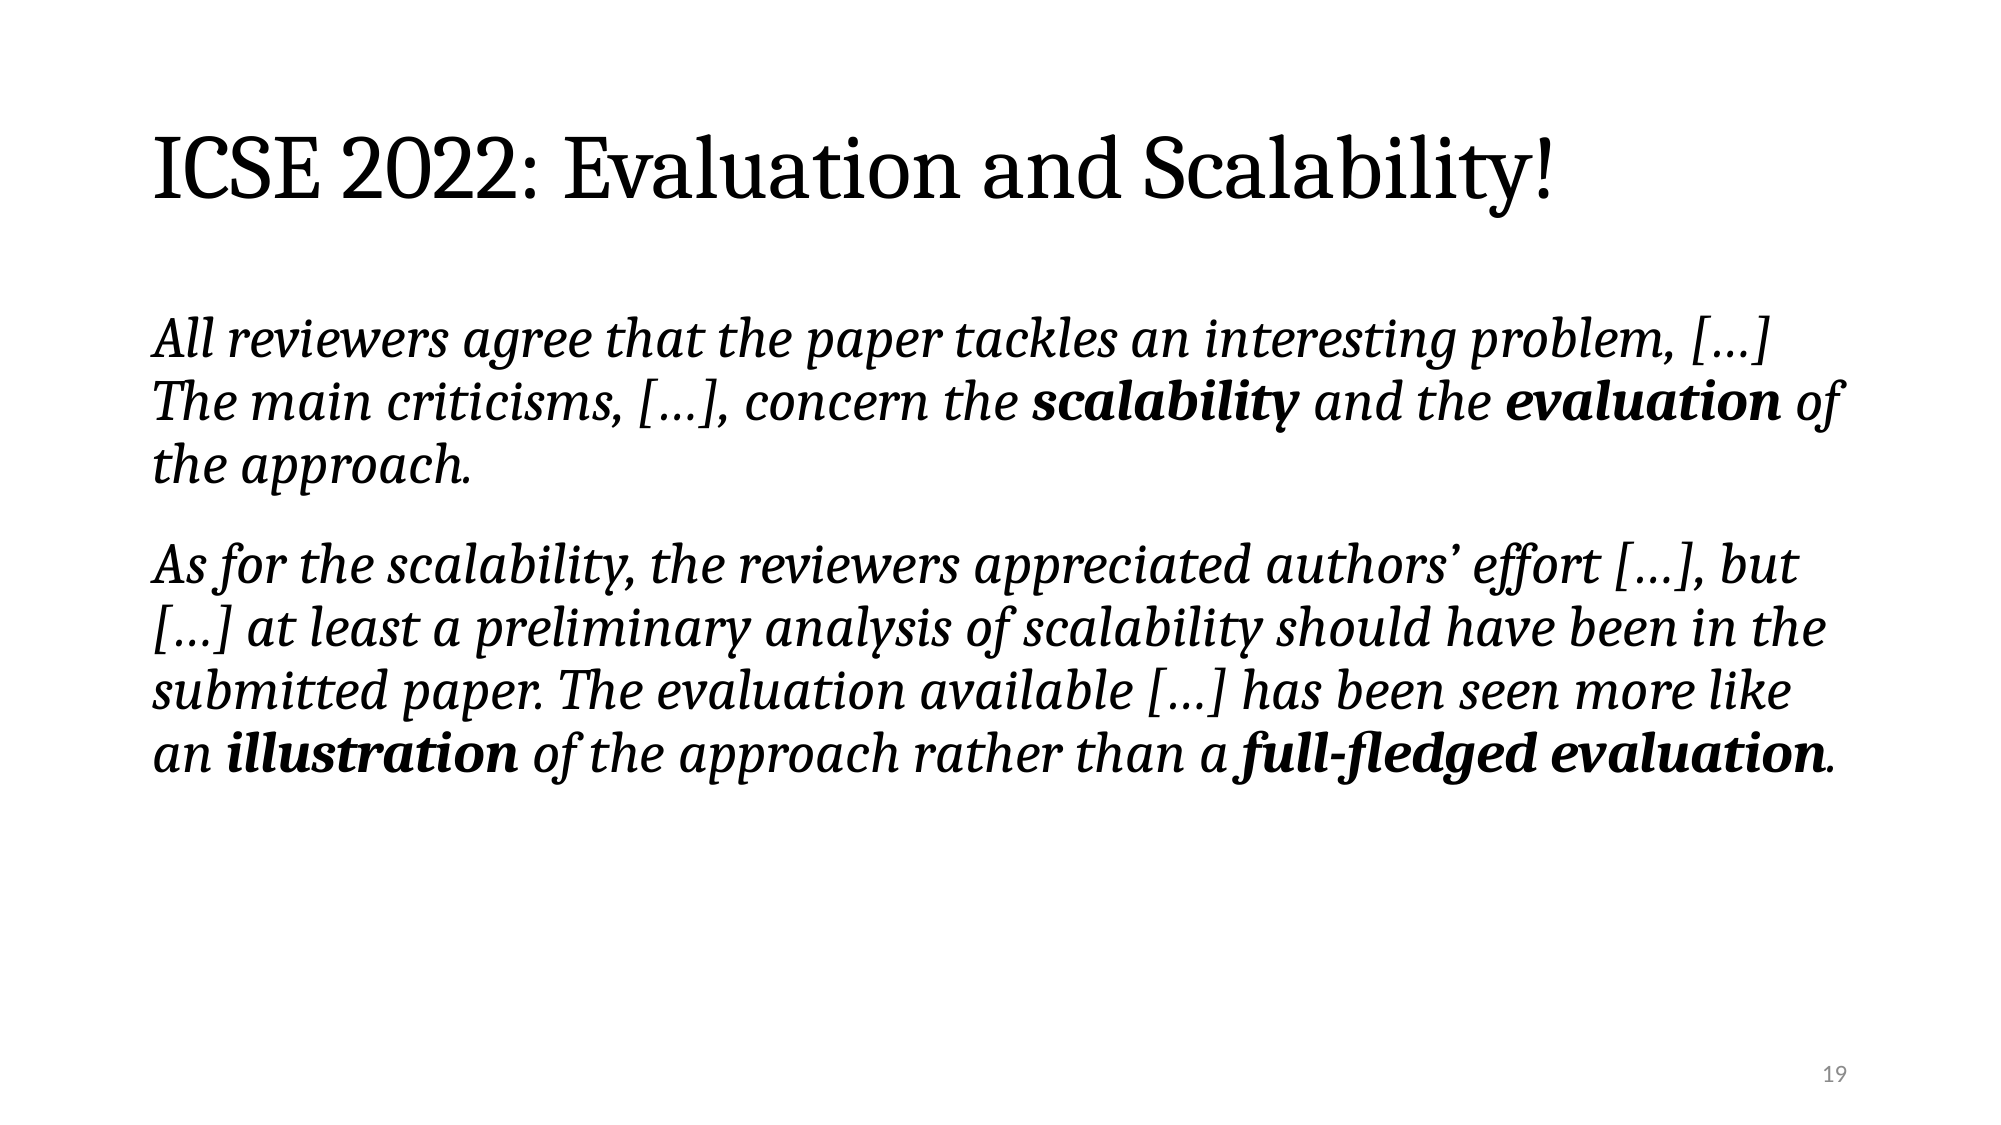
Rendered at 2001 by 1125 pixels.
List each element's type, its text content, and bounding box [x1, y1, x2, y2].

title ICSE 2022: Evaluation and Scalability! [137, 59, 1863, 278]
list All reviewers agree that the paper tackles an interesting problem, […] The main criticisms, […], concern the scalability and the evaluation of the approach. As for the scalability, the reviewers appreciated authors’ effort […], but […] at least a preliminary analysis of scalability should have been in the submitted paper. The evaluation available […] has been seen more like an illustration of the approach rather than a full-fledged evaluation. [137, 299, 1863, 1014]
slide_number 19 [1412, 1042, 1863, 1103]
